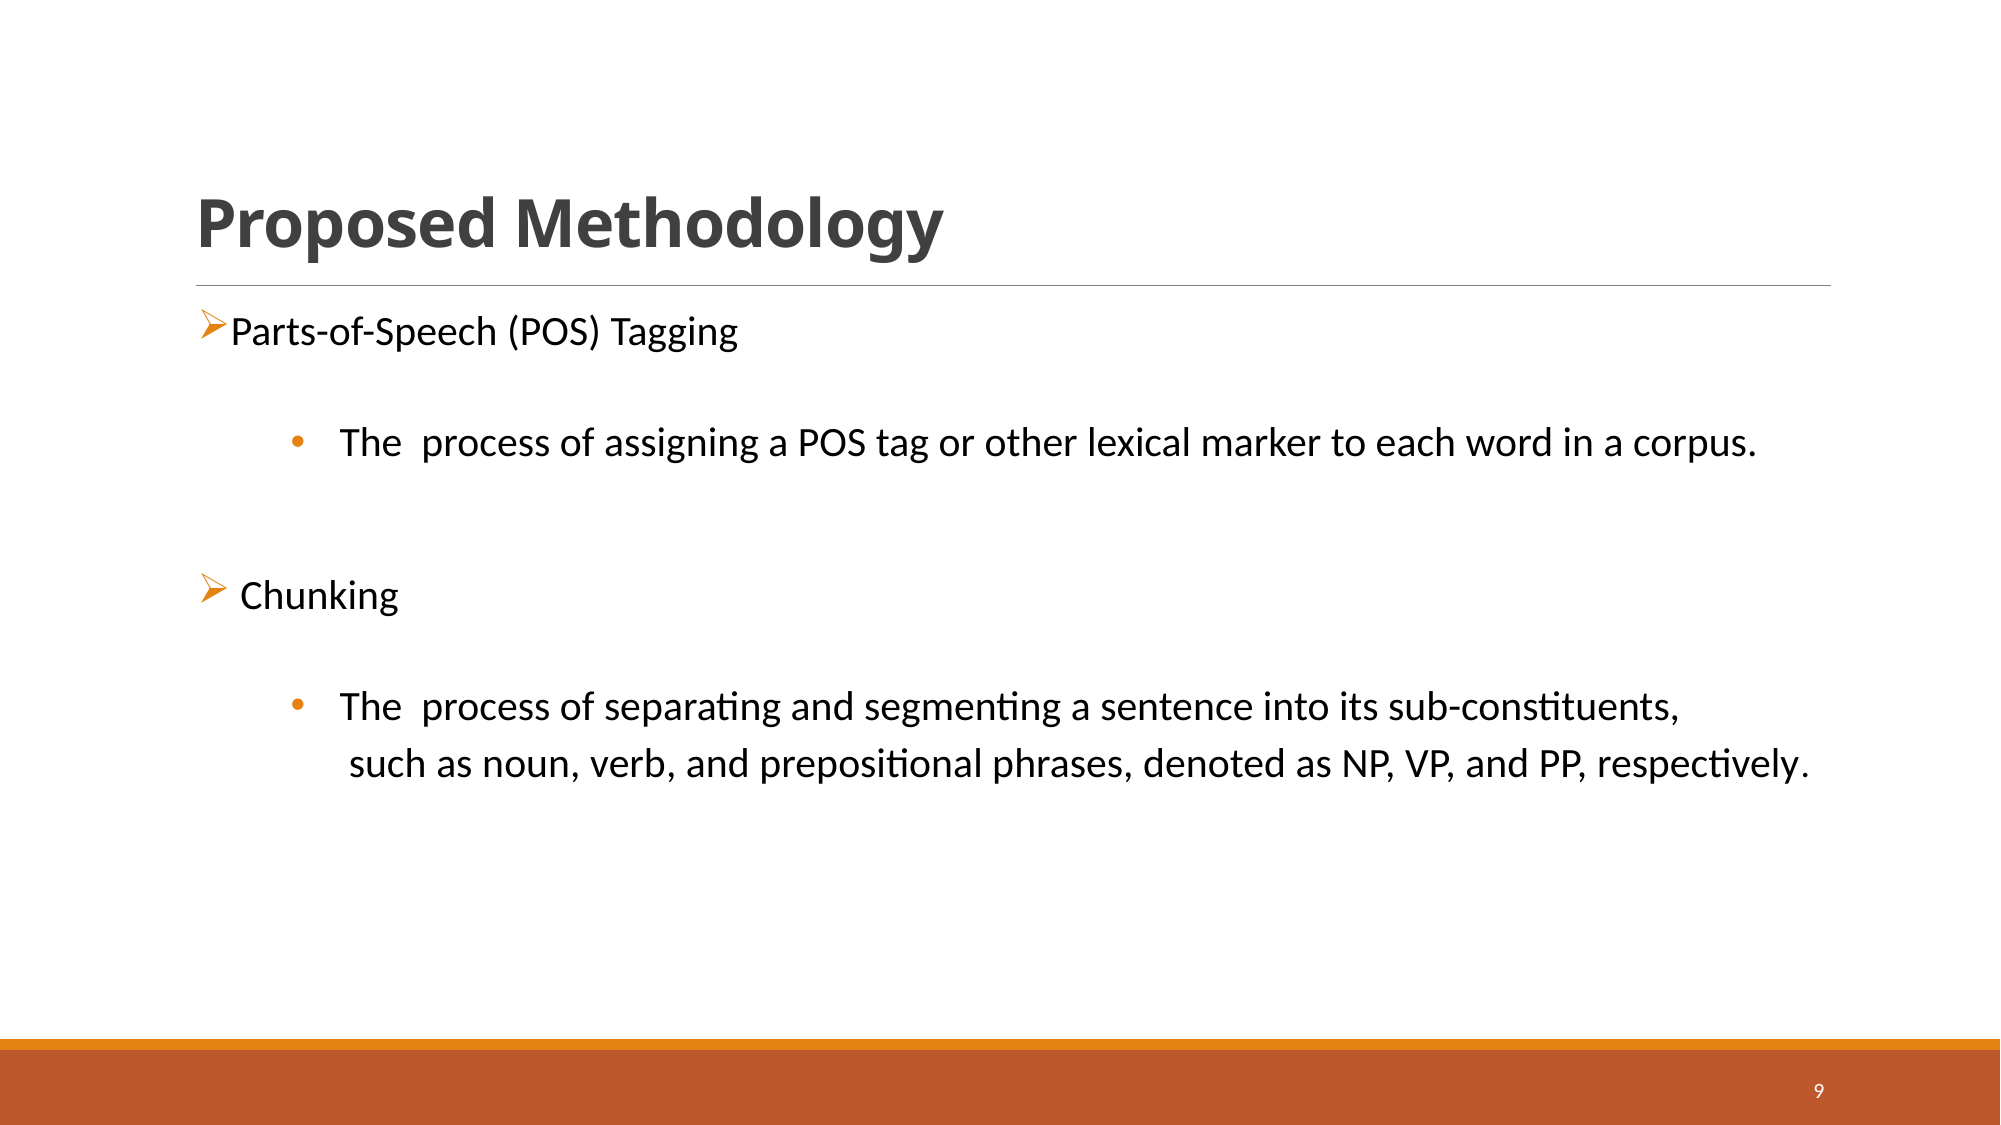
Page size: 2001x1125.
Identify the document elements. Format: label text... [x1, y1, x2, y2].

title Proposed Methodology [180, 47, 1830, 269]
slide_number 9 [1624, 1059, 1840, 1120]
list Parts-of-Speech (POS) Tagging The process of assigning a POS tag or other lexical marker to each word in a corpus. Chunking The process of separating and segmenting a sentence into its sub-constituents, such as noun, verb, and prepositional phrases, denoted as NP, VP, and PP, respectively. [196, 301, 1831, 1006]
